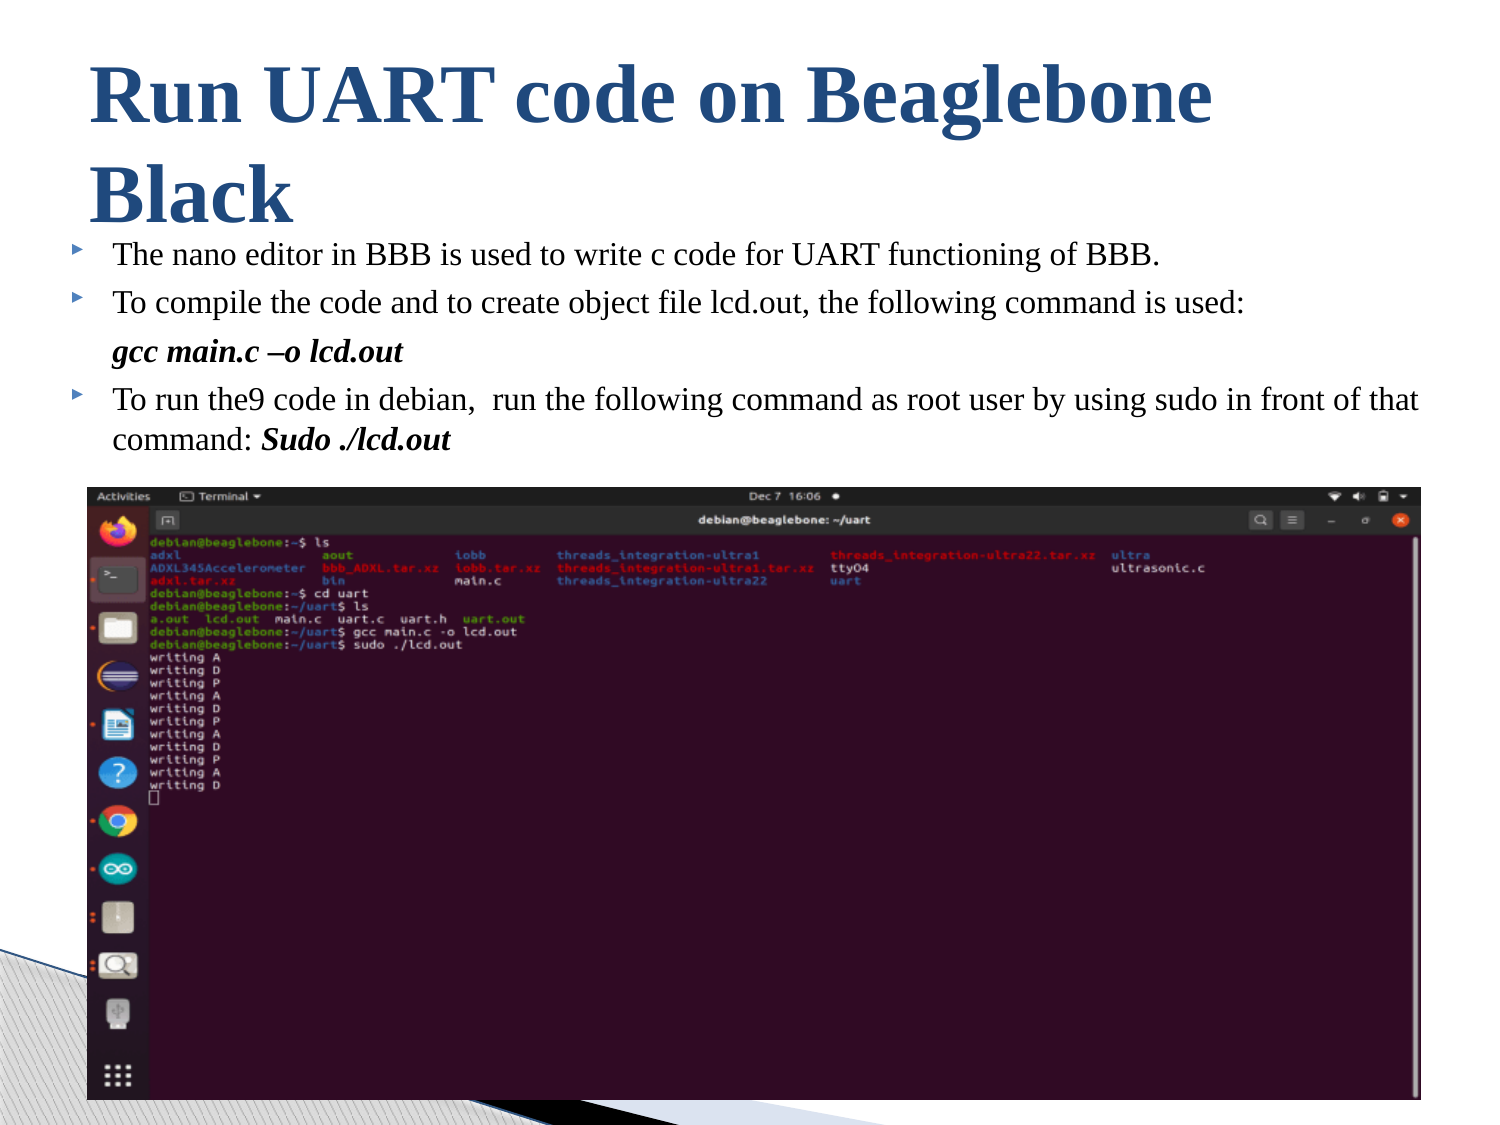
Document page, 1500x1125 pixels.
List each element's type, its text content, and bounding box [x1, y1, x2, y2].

list The nano editor in BBB is used to write c code for UART functioning of BBB. To compile the code and to create object file lcd.out, the following command is used: gcc main.c –o lcd.out To run the9 code in debian, run the following command as root user by using sudo in front of that command: Sudo ./lcd.out [37, 224, 1475, 413]
picture [87, 487, 1422, 1101]
title Run UART code on Beaglebone Black [75, 45, 1425, 233]
